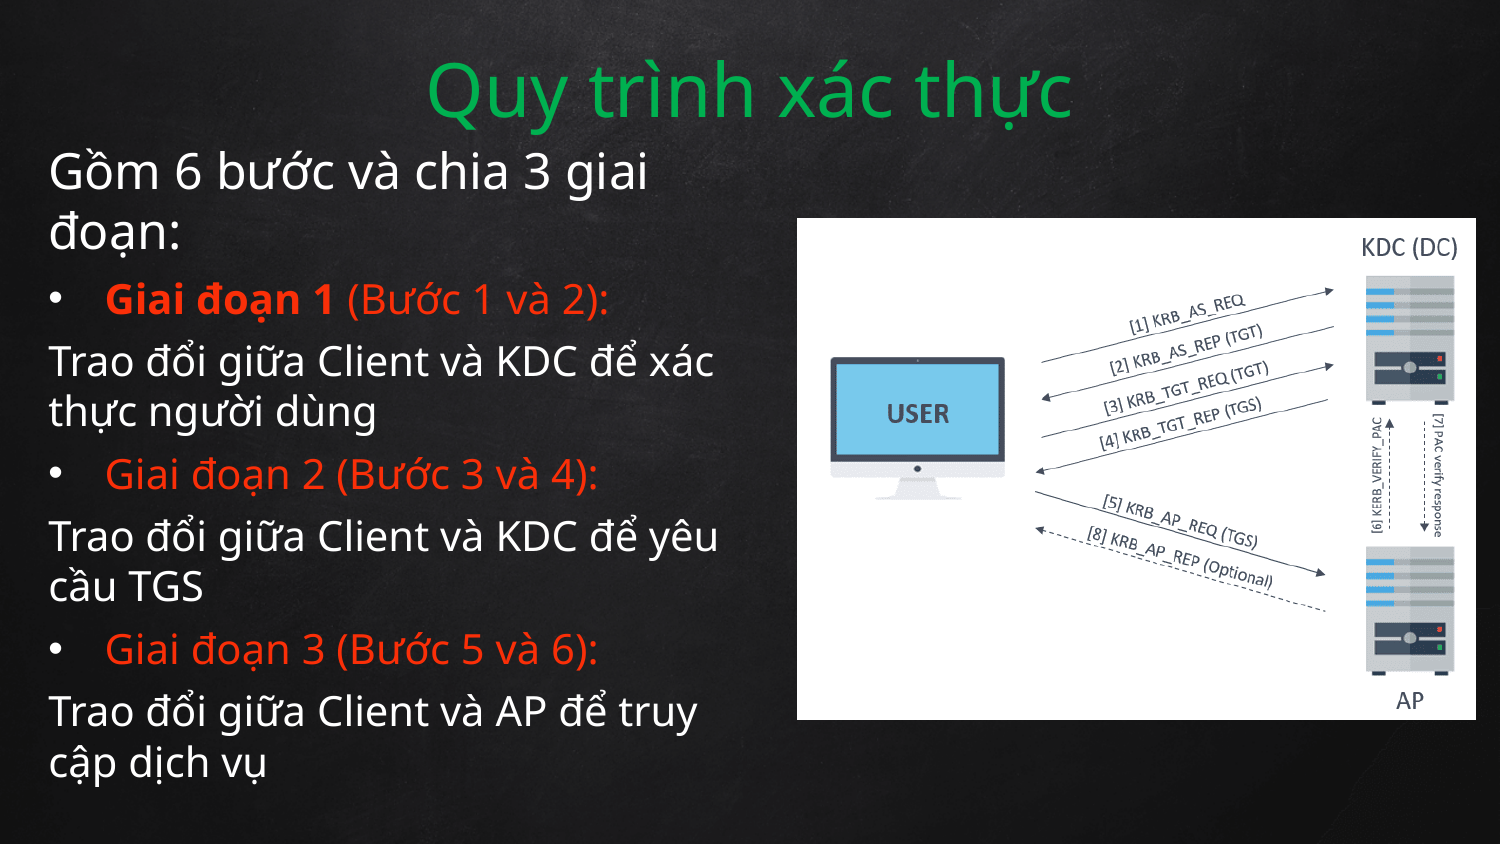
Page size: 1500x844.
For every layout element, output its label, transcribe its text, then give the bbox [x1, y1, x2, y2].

picture [0, 0, 1500, 844]
title Quy trình xác thực [187, 86, 1313, 148]
subtitle Gồm 6 bước và chia 3 giai đoạn: Giai đoạn 1 (Bước 1 và 2): Trao đổi giữa Client và KDC để xác thực người dùng Giai đoạn 2 (Bước 3 và 4): Trao đổi giữa Client và KDC để yêu cầu TGS Giai đoạn 3 (Bước 5 và 6): Trao đổi giữa Client và AP để truy cập dịch vụ [33, 125, 759, 757]
